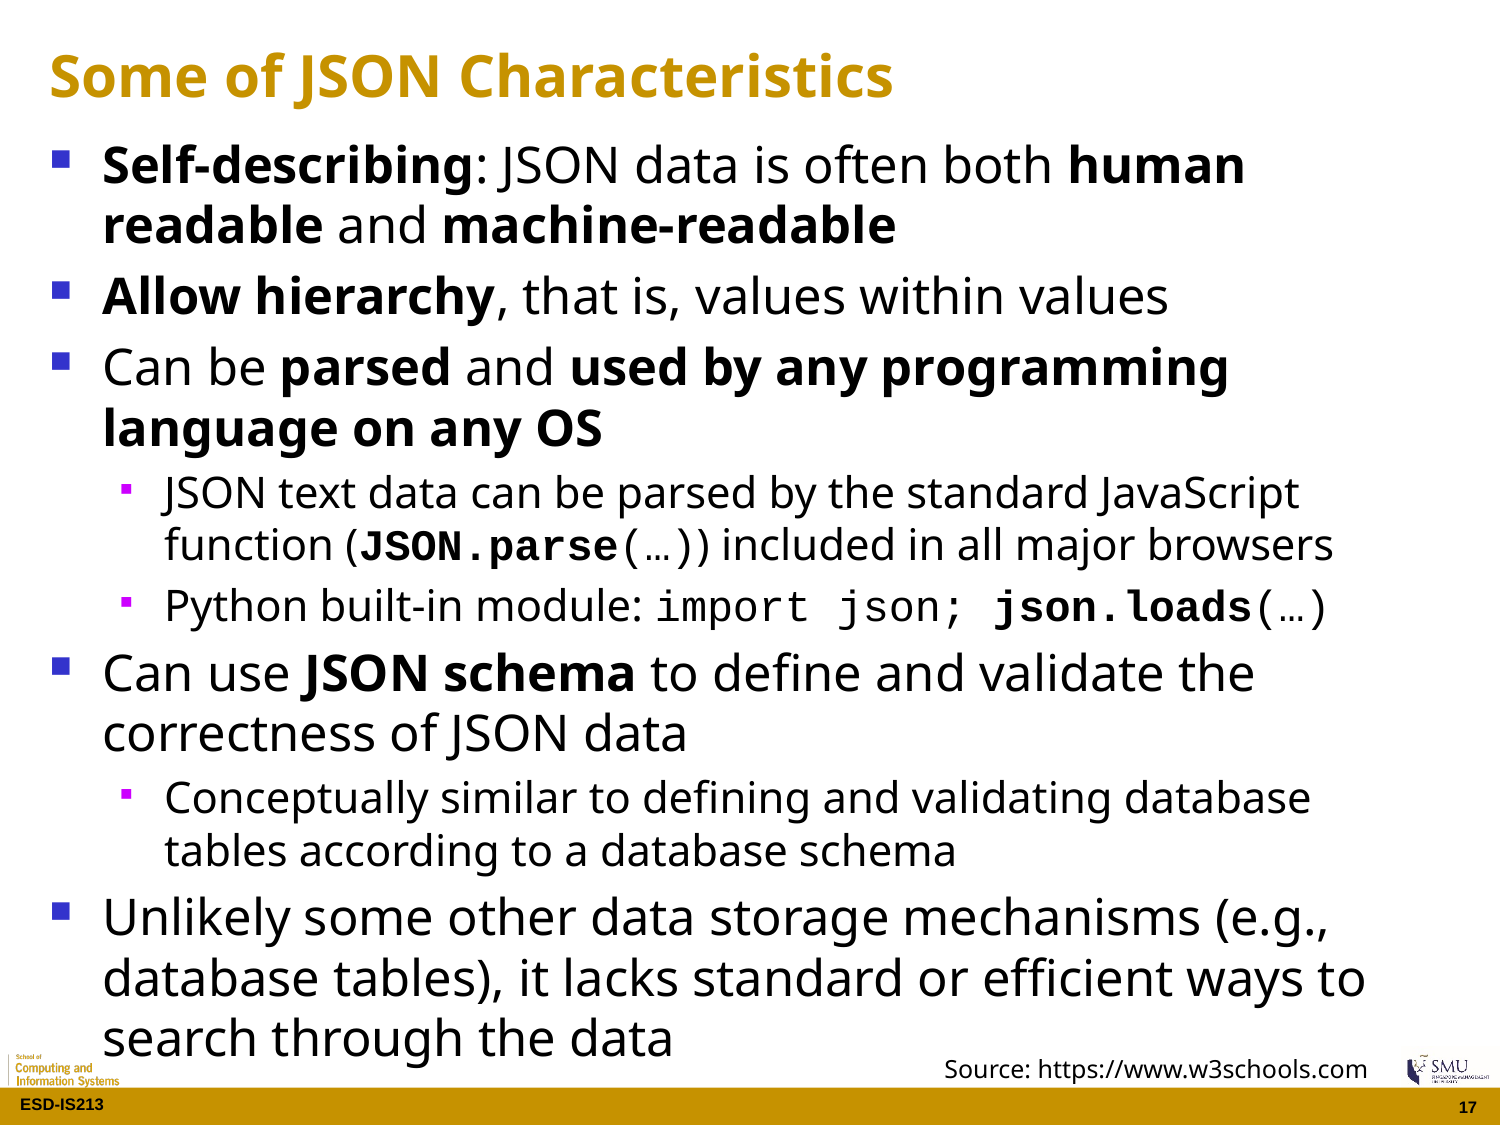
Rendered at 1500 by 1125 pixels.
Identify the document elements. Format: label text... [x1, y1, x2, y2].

slide_number 17 [1434, 1089, 1493, 1125]
picture [1401, 1046, 1500, 1087]
text_box Source: https://www.w3schools.com [929, 1045, 1384, 1091]
title Some of JSON Characteristics [34, 31, 1466, 117]
list Self-describing: JSON data is often both human readable and machine-readable Allow hierarchy, that is, values within values Can be parsed and used by any programming language on any OS JSON text data can be parsed by the standard JavaScript function (JSON.parse(…)) included in all major browsers Python built-in module: import json; json.loads(…) Can use JSON schema to define and validate the correctness of JSON data Conceptually similar to defining and validating database tables according to a database schema Unlikely some other data storage mechanisms (e.g., database tables), it lacks standard or efficient ways to search through the data [34, 125, 1463, 1075]
